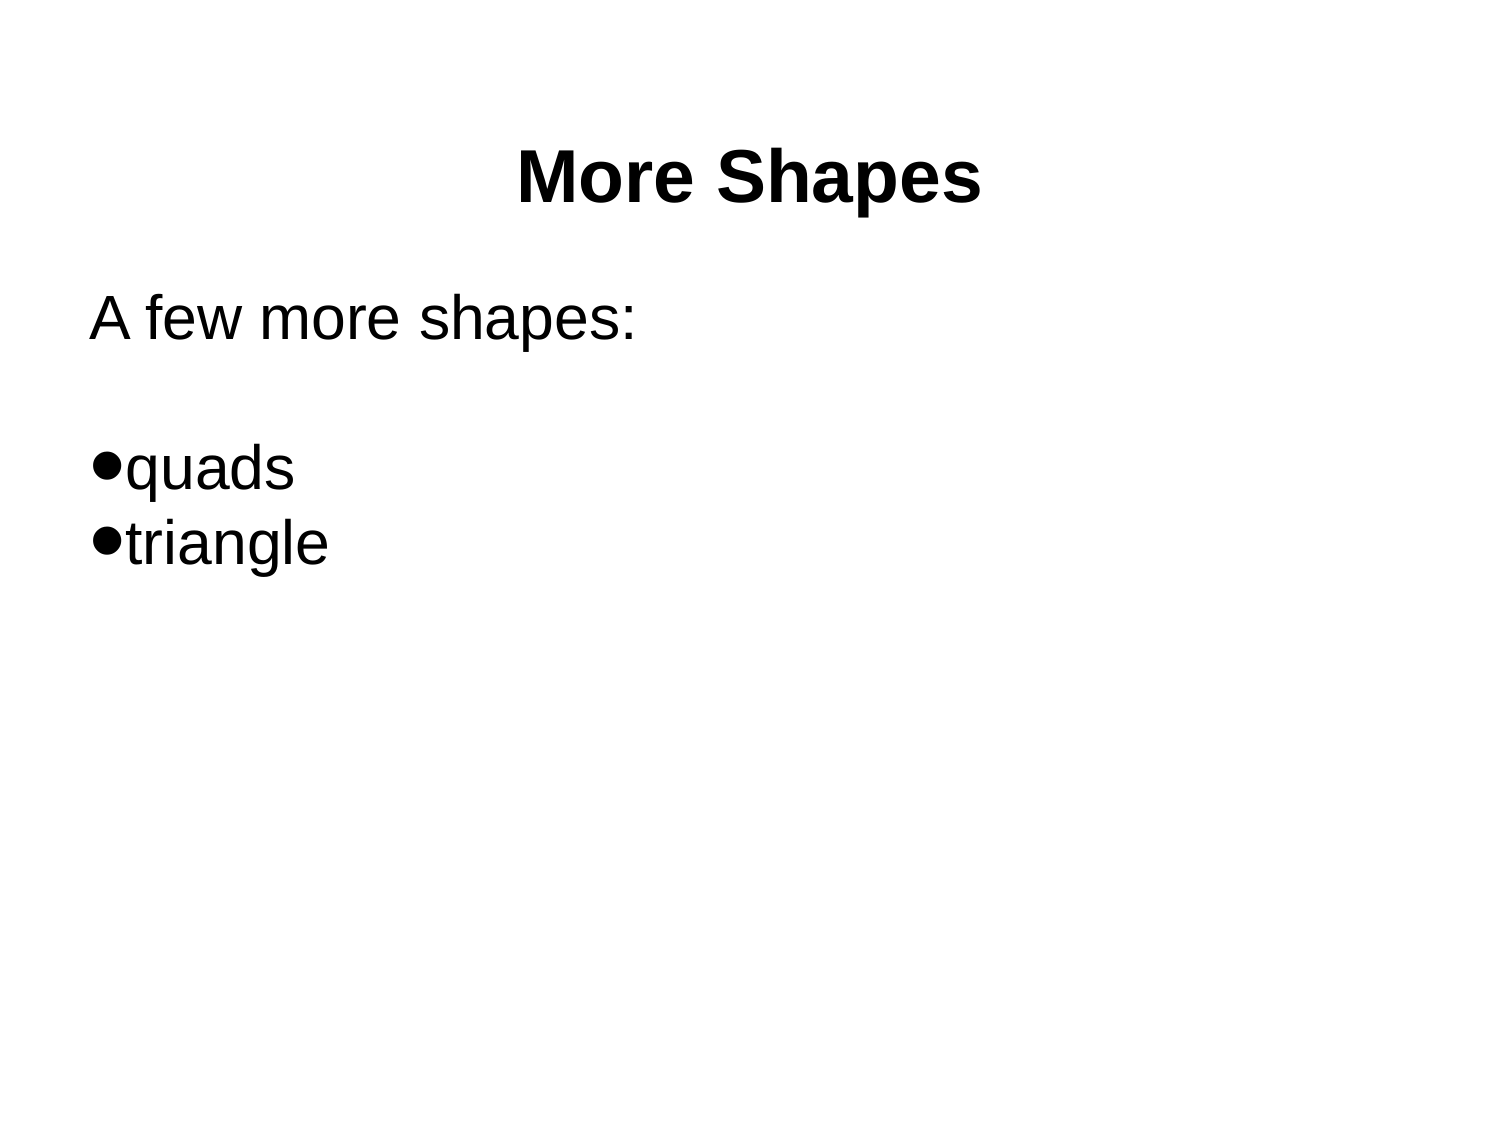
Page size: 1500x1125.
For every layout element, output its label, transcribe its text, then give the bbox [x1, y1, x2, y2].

text_box A few more shapes: quads triangle [74, 262, 1425, 1078]
text_box More Shapes [74, 45, 1425, 233]
